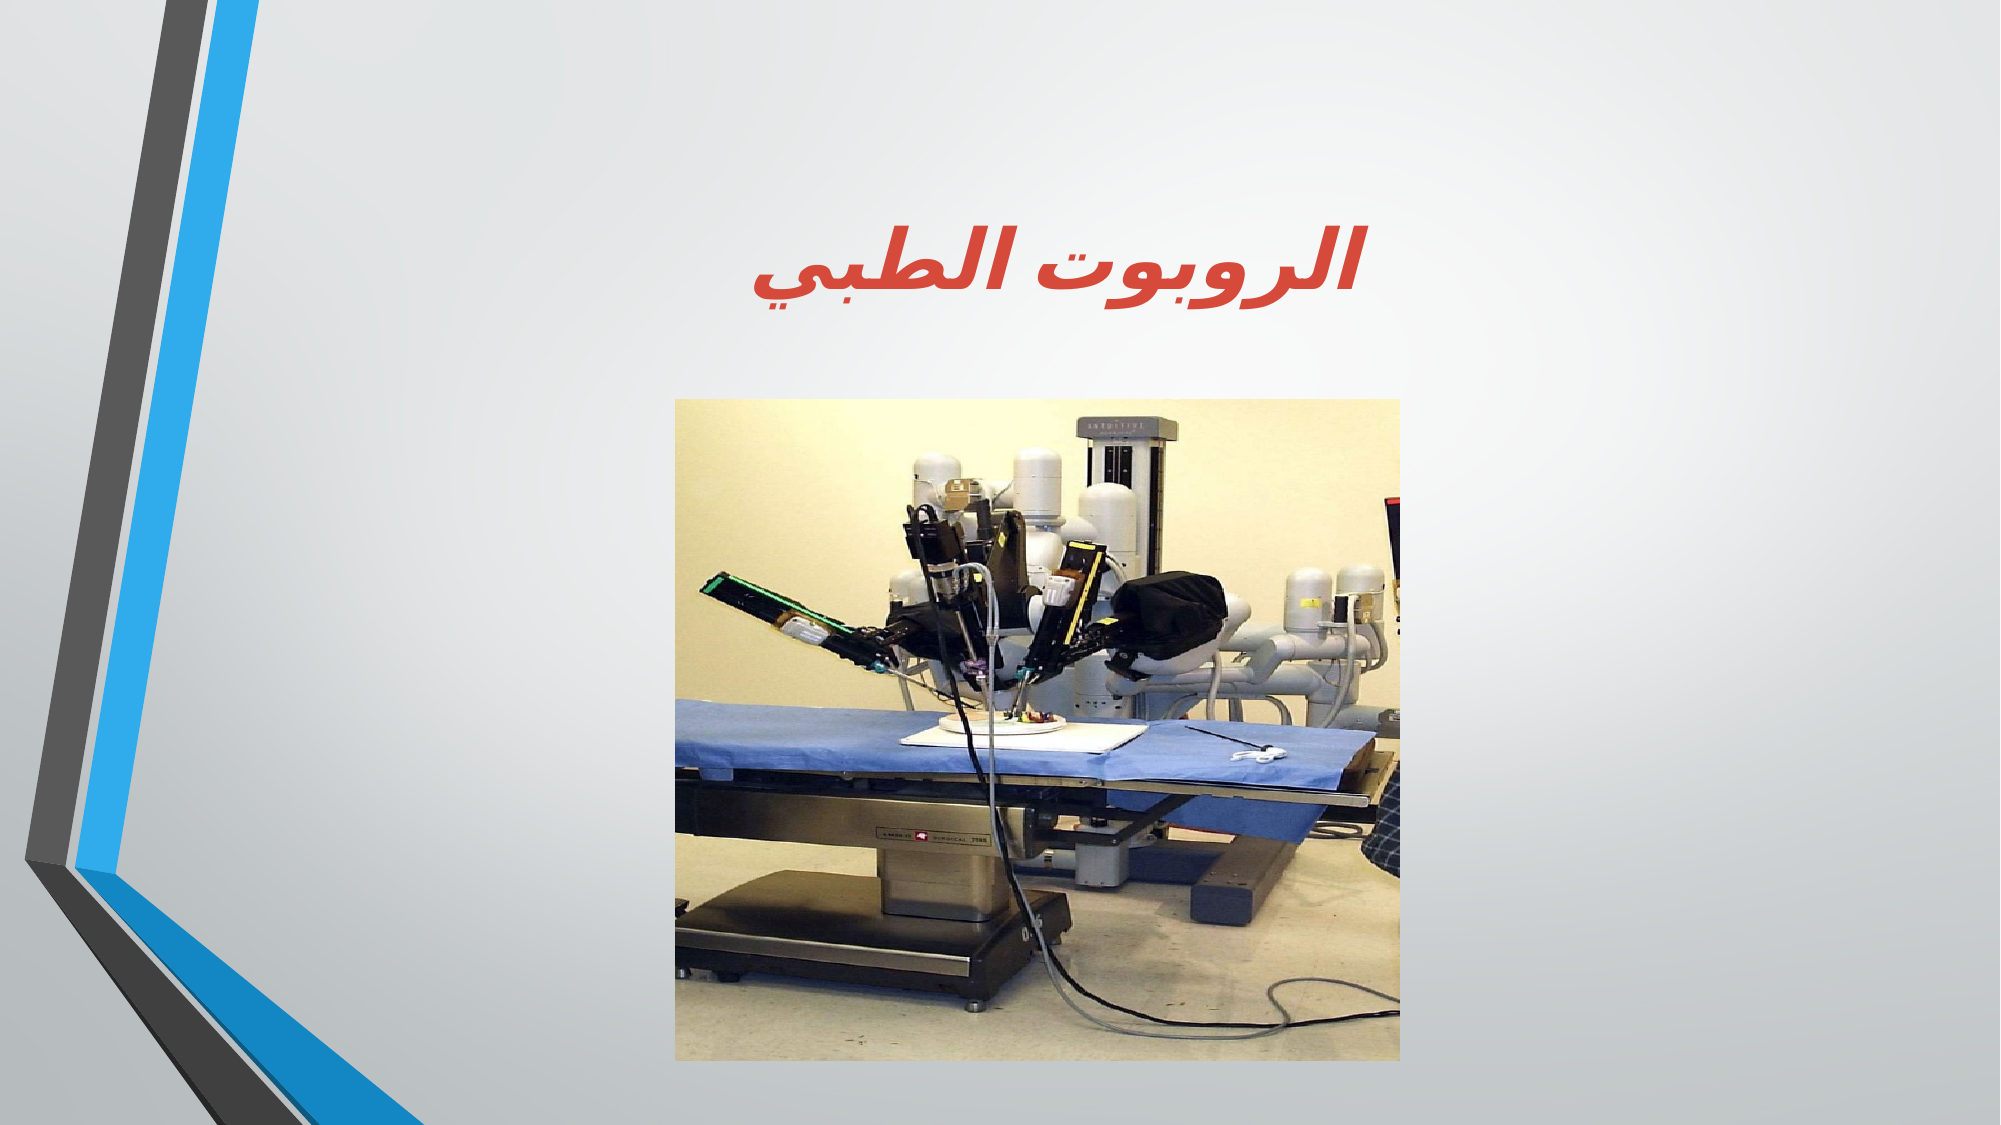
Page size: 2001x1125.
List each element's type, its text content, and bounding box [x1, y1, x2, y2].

title الروبوت الطبي [243, 112, 1887, 400]
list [674, 399, 1401, 1061]
